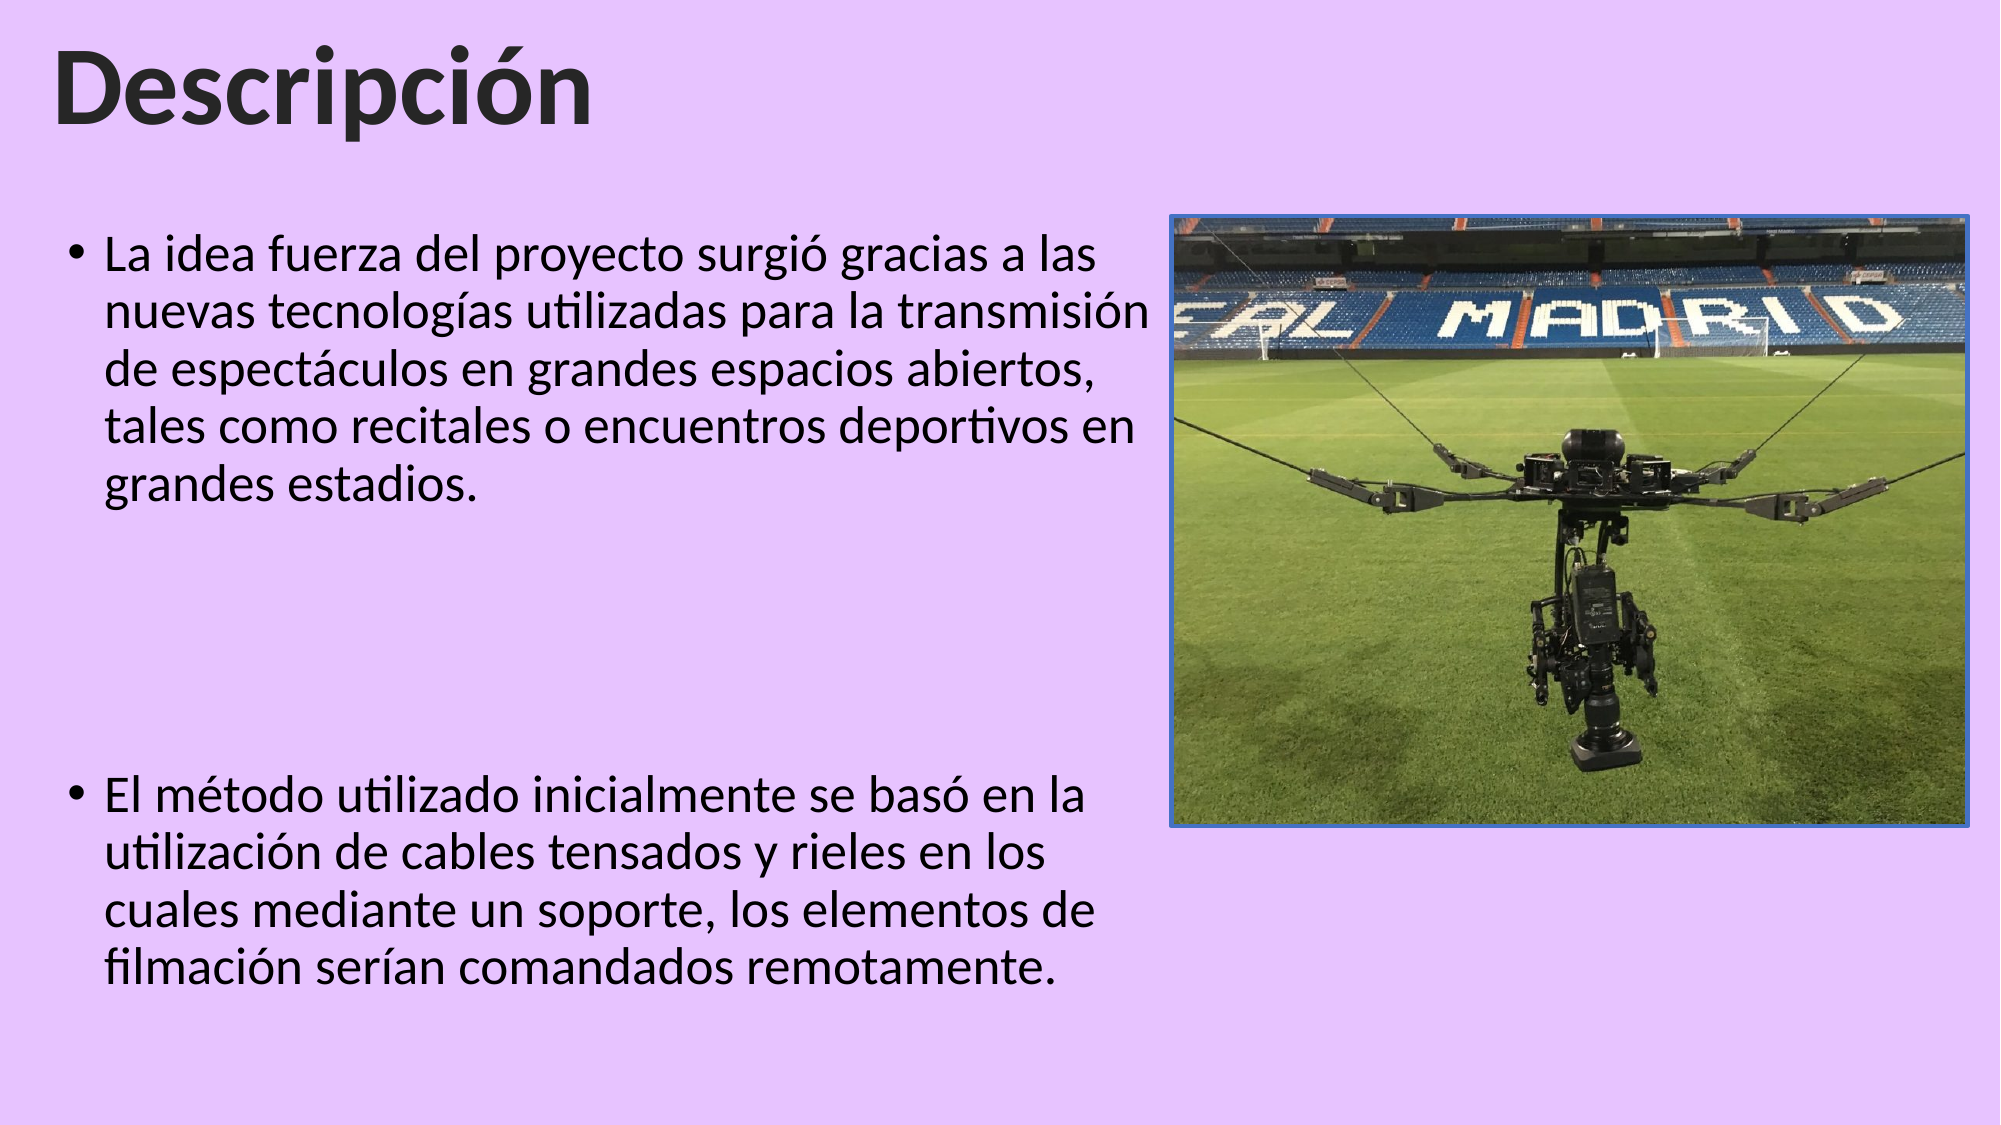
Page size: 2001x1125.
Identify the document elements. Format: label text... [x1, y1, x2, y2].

picture [1173, 218, 1966, 824]
list La idea fuerza del proyecto surgió gracias a las nuevas tecnologías utilizadas para la transmisión de espectáculos en grandes espacios abiertos, tales como recitales o encuentros deportivos en grandes estadios. El método utilizado inicialmente se basó en la utilización de cables tensados y rieles en los cuales mediante un soporte, los elementos de filmación serían comandados remotamente. [52, 218, 1174, 1069]
text_box Descripción [36, 4, 611, 155]
